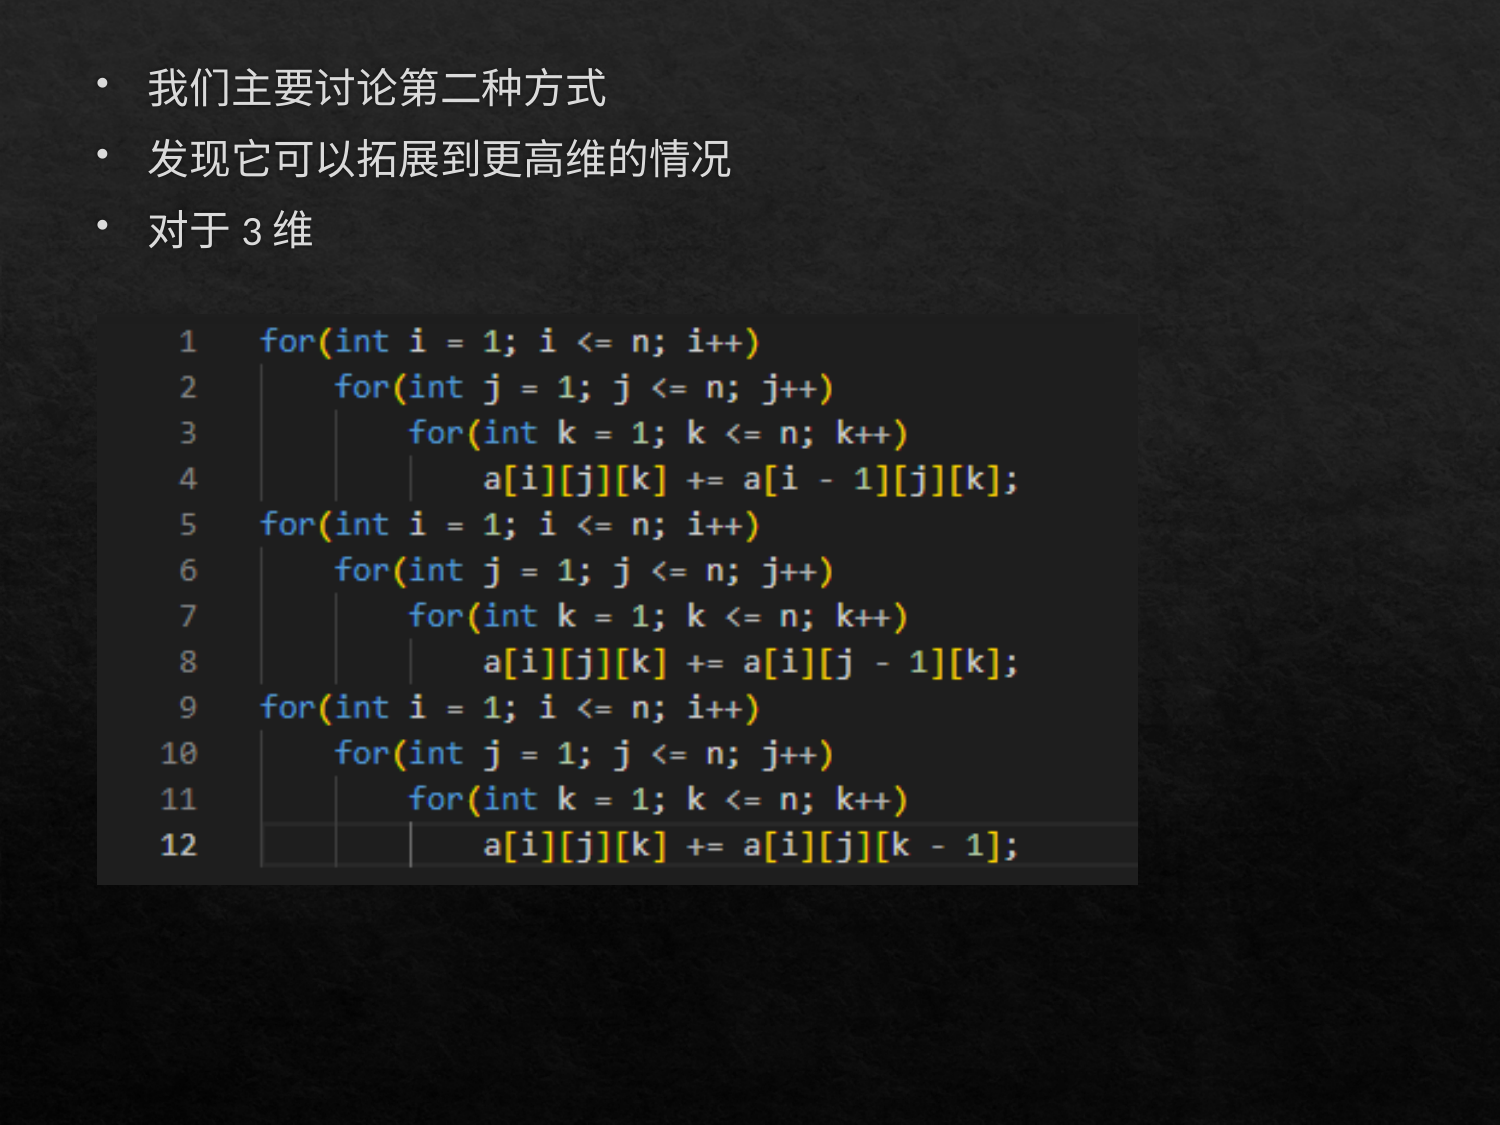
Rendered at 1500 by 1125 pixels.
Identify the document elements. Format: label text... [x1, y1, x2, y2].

picture [97, 314, 1138, 885]
list 我们主要讨论第二种方式 发现它可以拓展到更高维的情况 对于3维 [76, 54, 1427, 1047]
